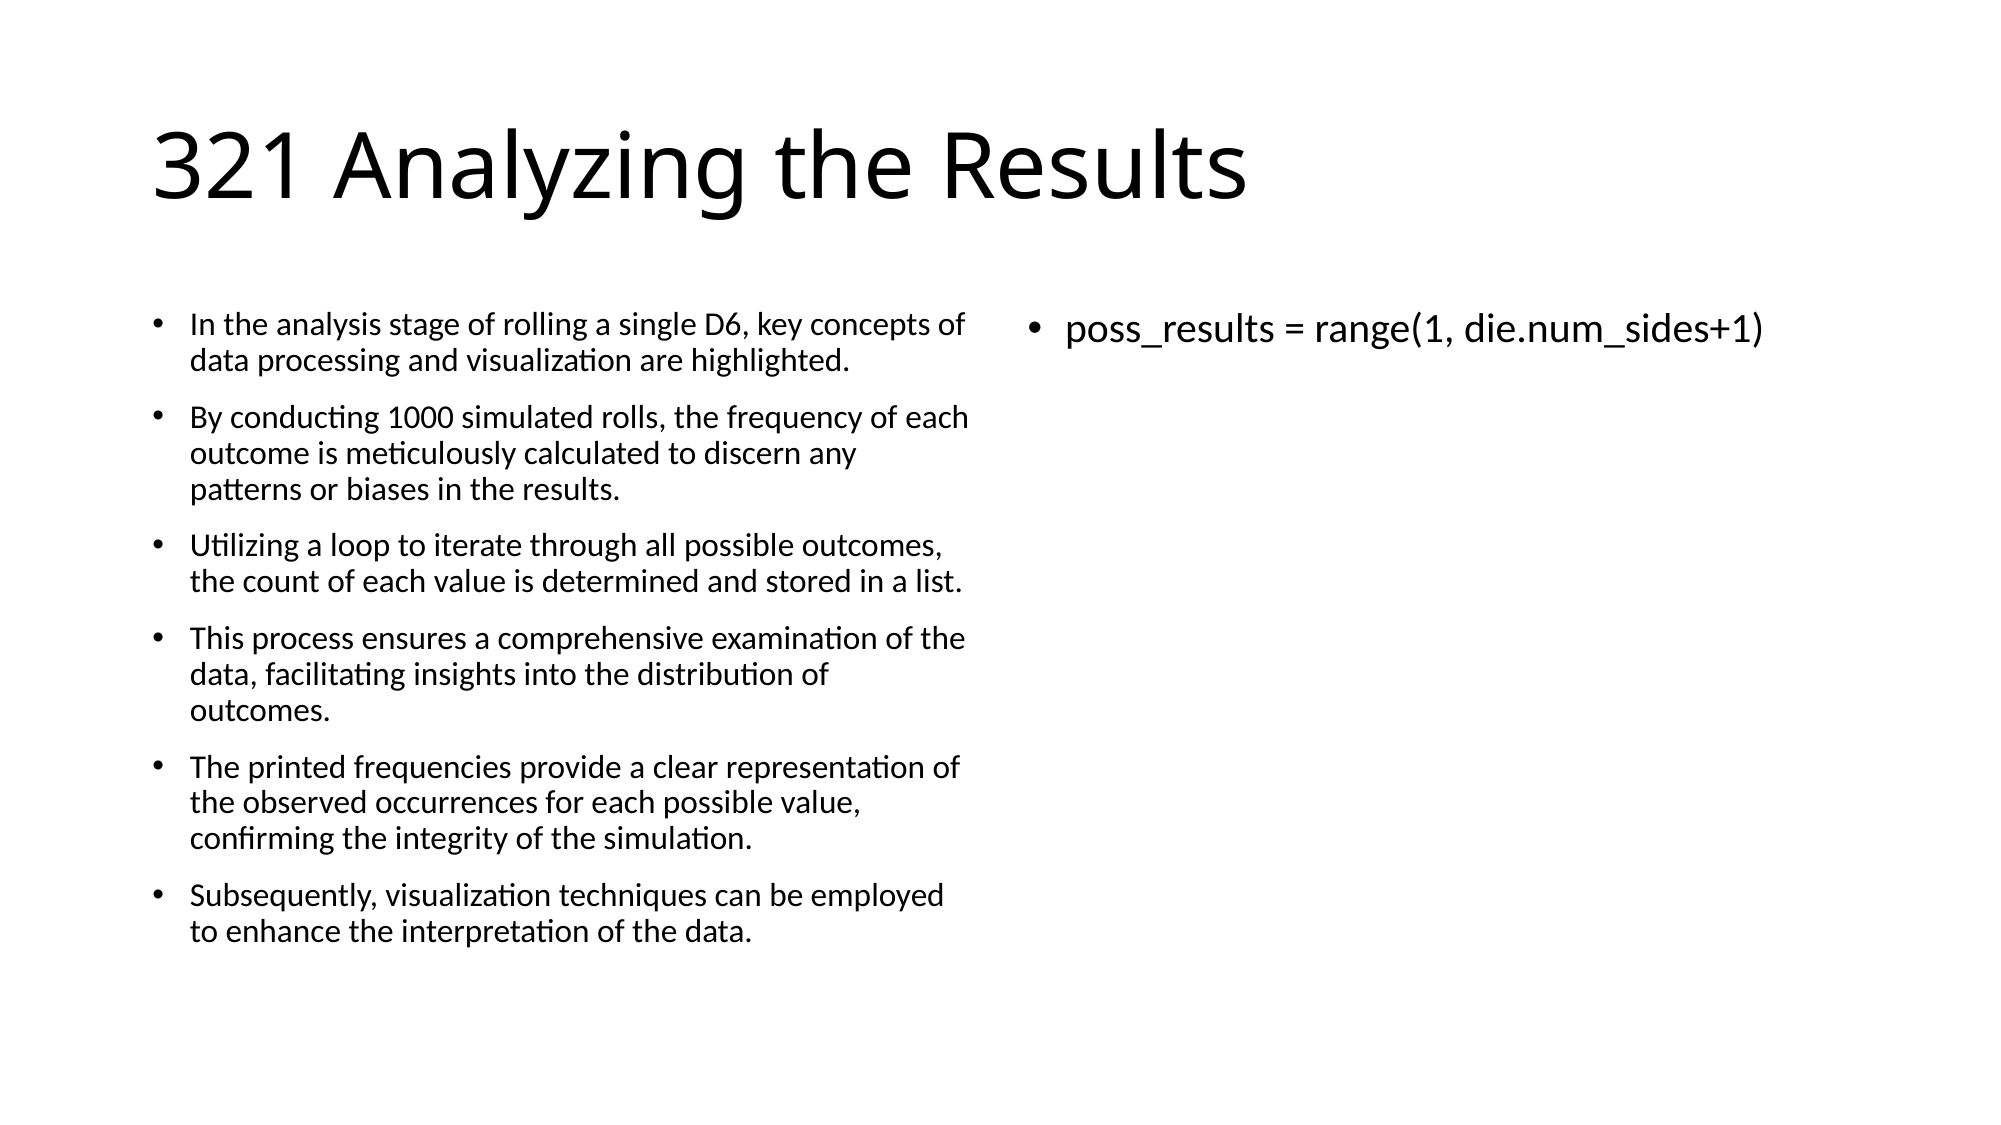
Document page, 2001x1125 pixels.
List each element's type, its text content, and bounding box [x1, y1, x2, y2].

list poss_results = range(1, die.num_sides+1) [1012, 299, 1863, 1014]
list In the analysis stage of rolling a single D6, key concepts of data processing and visualization are highlighted. By conducting 1000 simulated rolls, the frequency of each outcome is meticulously calculated to discern any patterns or biases in the results. Utilizing a loop to iterate through all possible outcomes, the count of each value is determined and stored in a list. This process ensures a comprehensive examination of the data, facilitating insights into the distribution of outcomes. The printed frequencies provide a clear representation of the observed occurrences for each possible value, confirming the integrity of the simulation. Subsequently, visualization techniques can be employed to enhance the interpretation of the data. [137, 299, 988, 1014]
title 321 Analyzing the Results [137, 59, 1863, 278]
